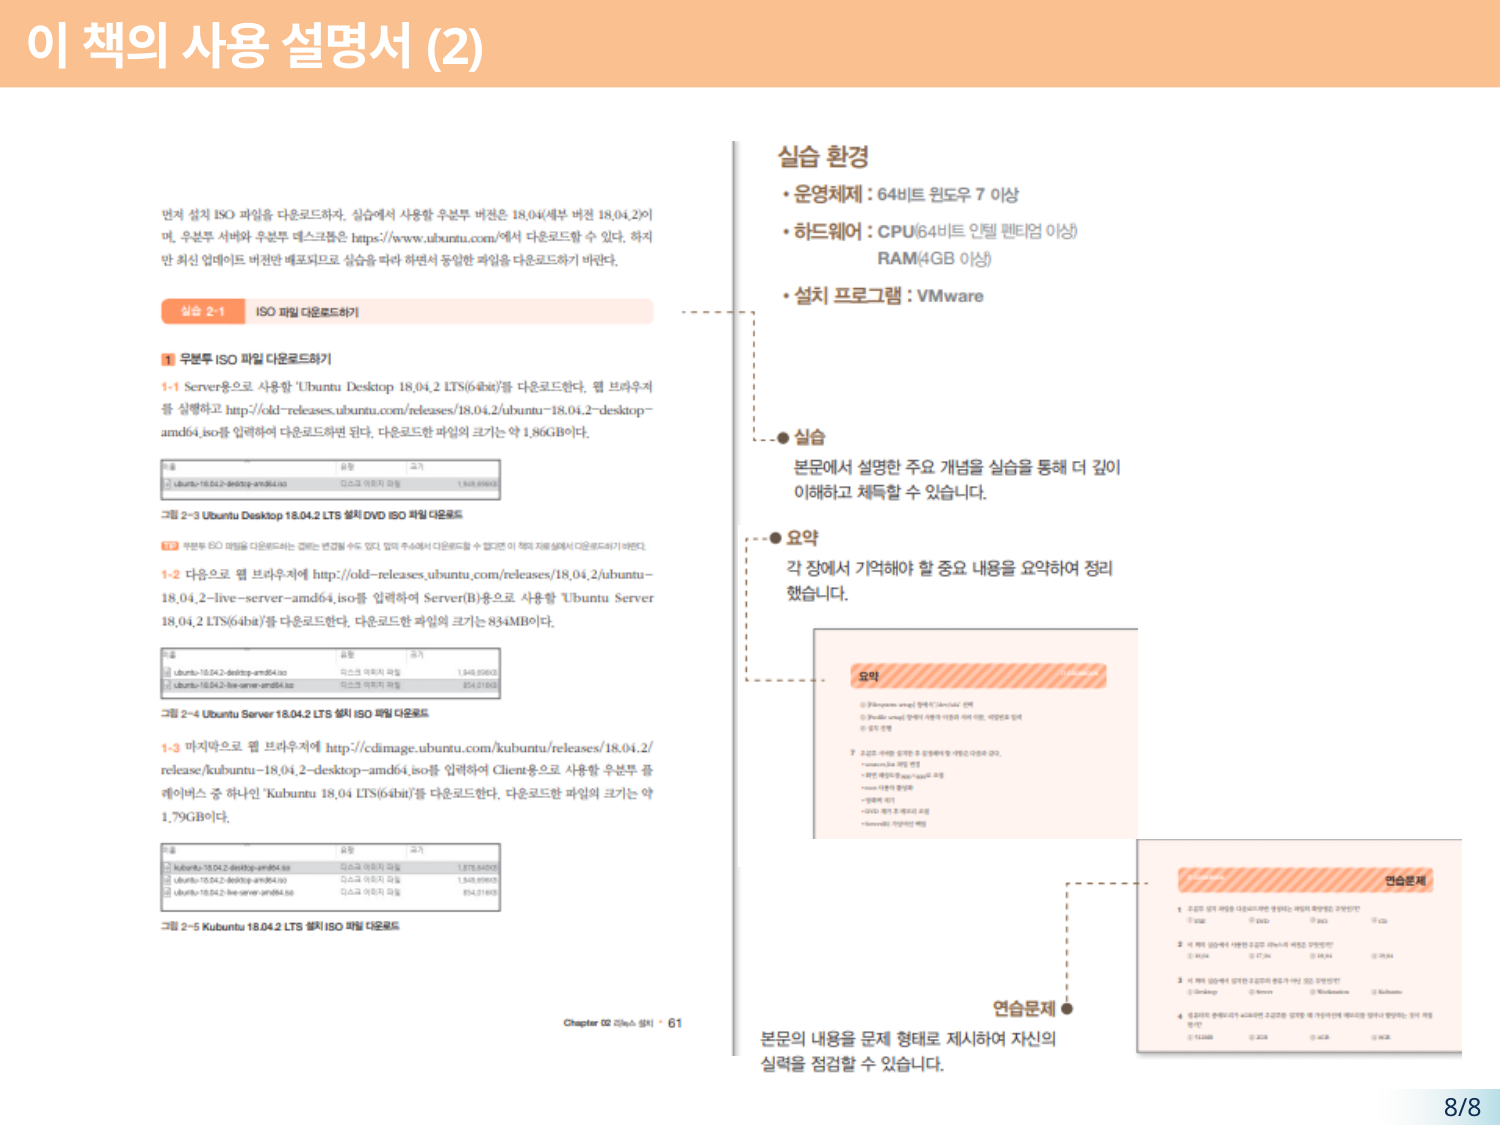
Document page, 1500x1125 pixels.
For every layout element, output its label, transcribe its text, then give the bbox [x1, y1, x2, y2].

title 이 책의 사용 설명서(2) [10, 5, 1288, 84]
picture [129, 141, 1462, 1086]
